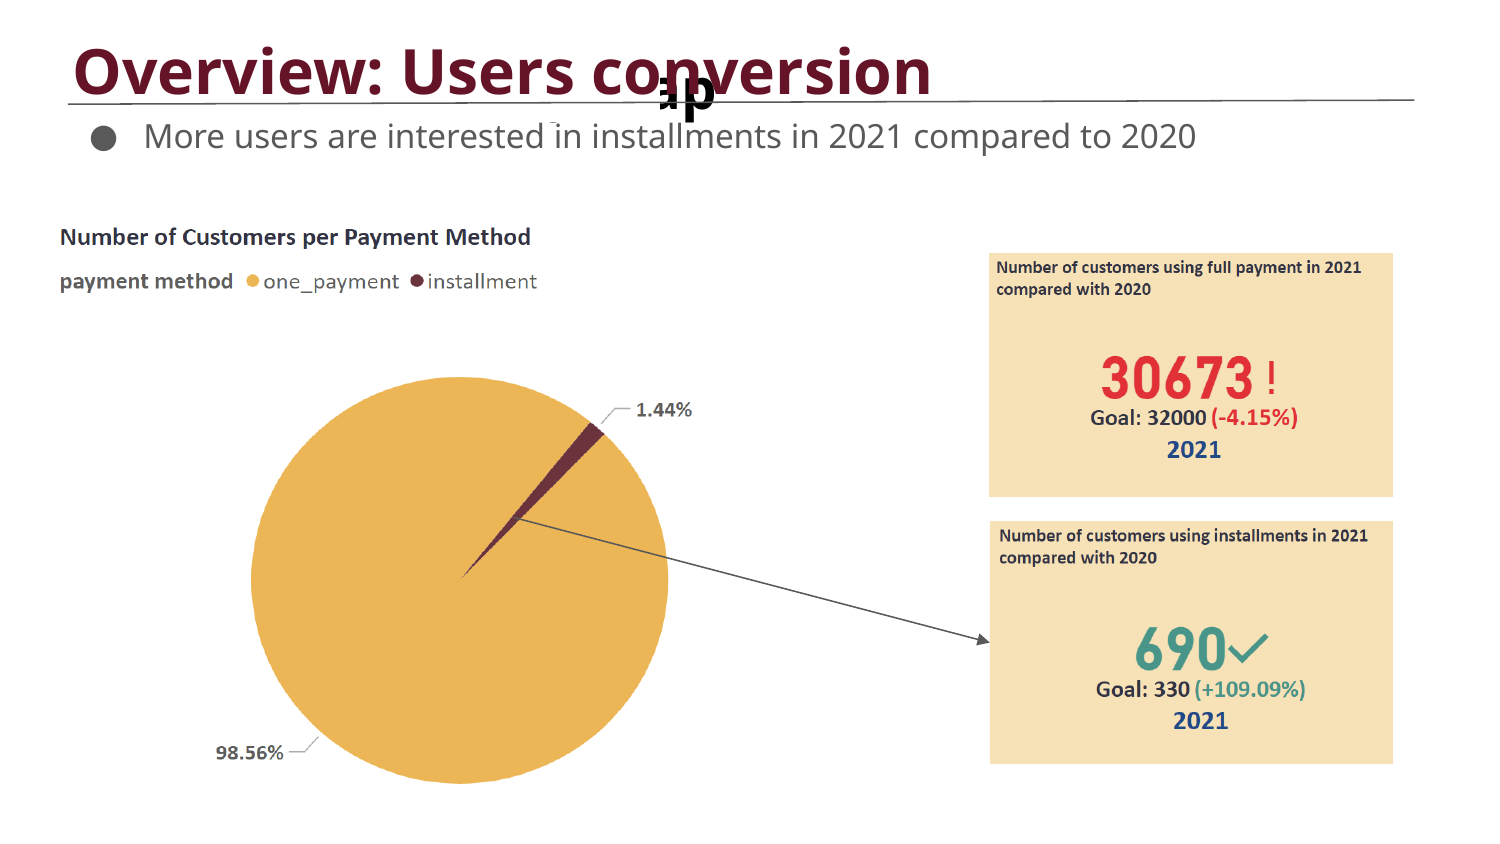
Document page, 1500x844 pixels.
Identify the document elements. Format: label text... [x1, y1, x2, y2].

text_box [513, 517, 991, 643]
text_box More users are interested in installments in 2021 compared to 2020 [53, 100, 1400, 176]
picture [57, 221, 772, 825]
text_box Overview: Users conversion [57, 17, 1101, 100]
picture [989, 520, 1394, 765]
picture [989, 252, 1394, 497]
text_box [67, 99, 1415, 105]
